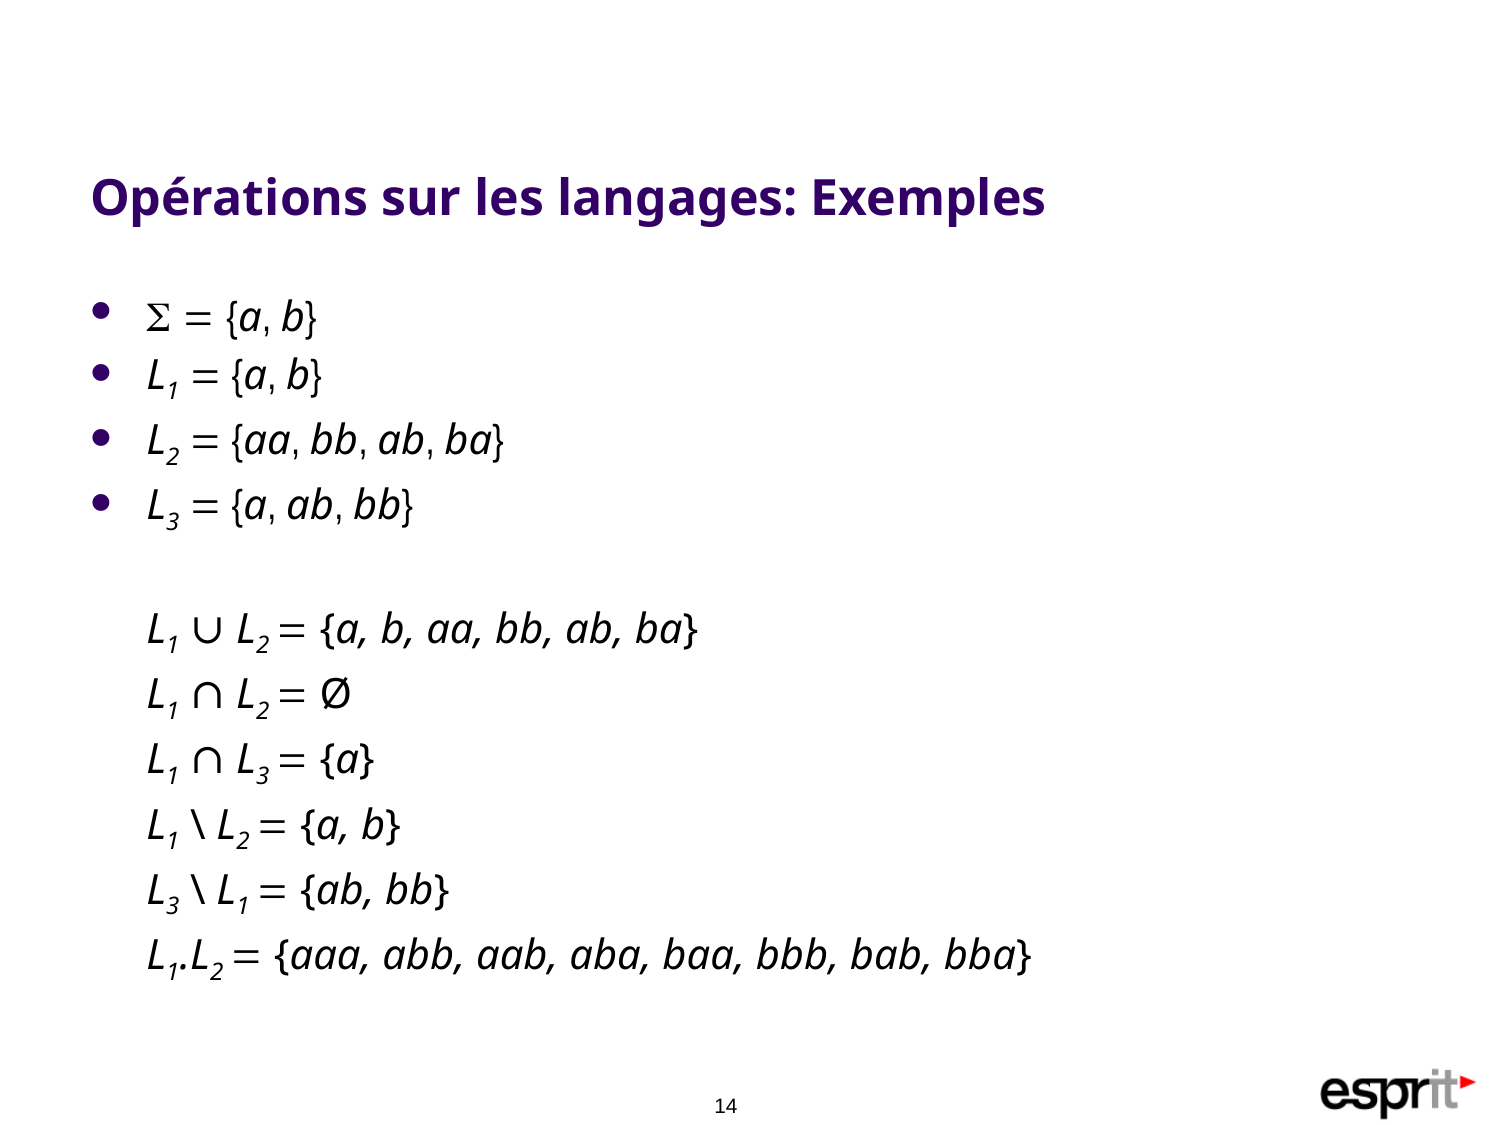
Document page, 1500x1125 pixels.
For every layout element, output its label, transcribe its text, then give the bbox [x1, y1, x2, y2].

picture [1300, 1042, 1500, 1125]
title Opérations sur les langages: Exemples [74, 19, 1313, 233]
list   {a, b} L1  {a, b} L2  {aa, bb, ab, ba} L3  {a, ab, bb} L1 ∪ L2  {a, b, aa, bb, ab, ba} L1 ∩ L2  Ø L1 ∩ L3  {a} L1 \ L2  {a, b} L3 \ L1  {ab, bb} L1.L2  {aaa, abb, aab, aba, baa, bbb, bab, bba} [74, 281, 1426, 1006]
slide_number 14 [550, 1084, 902, 1125]
